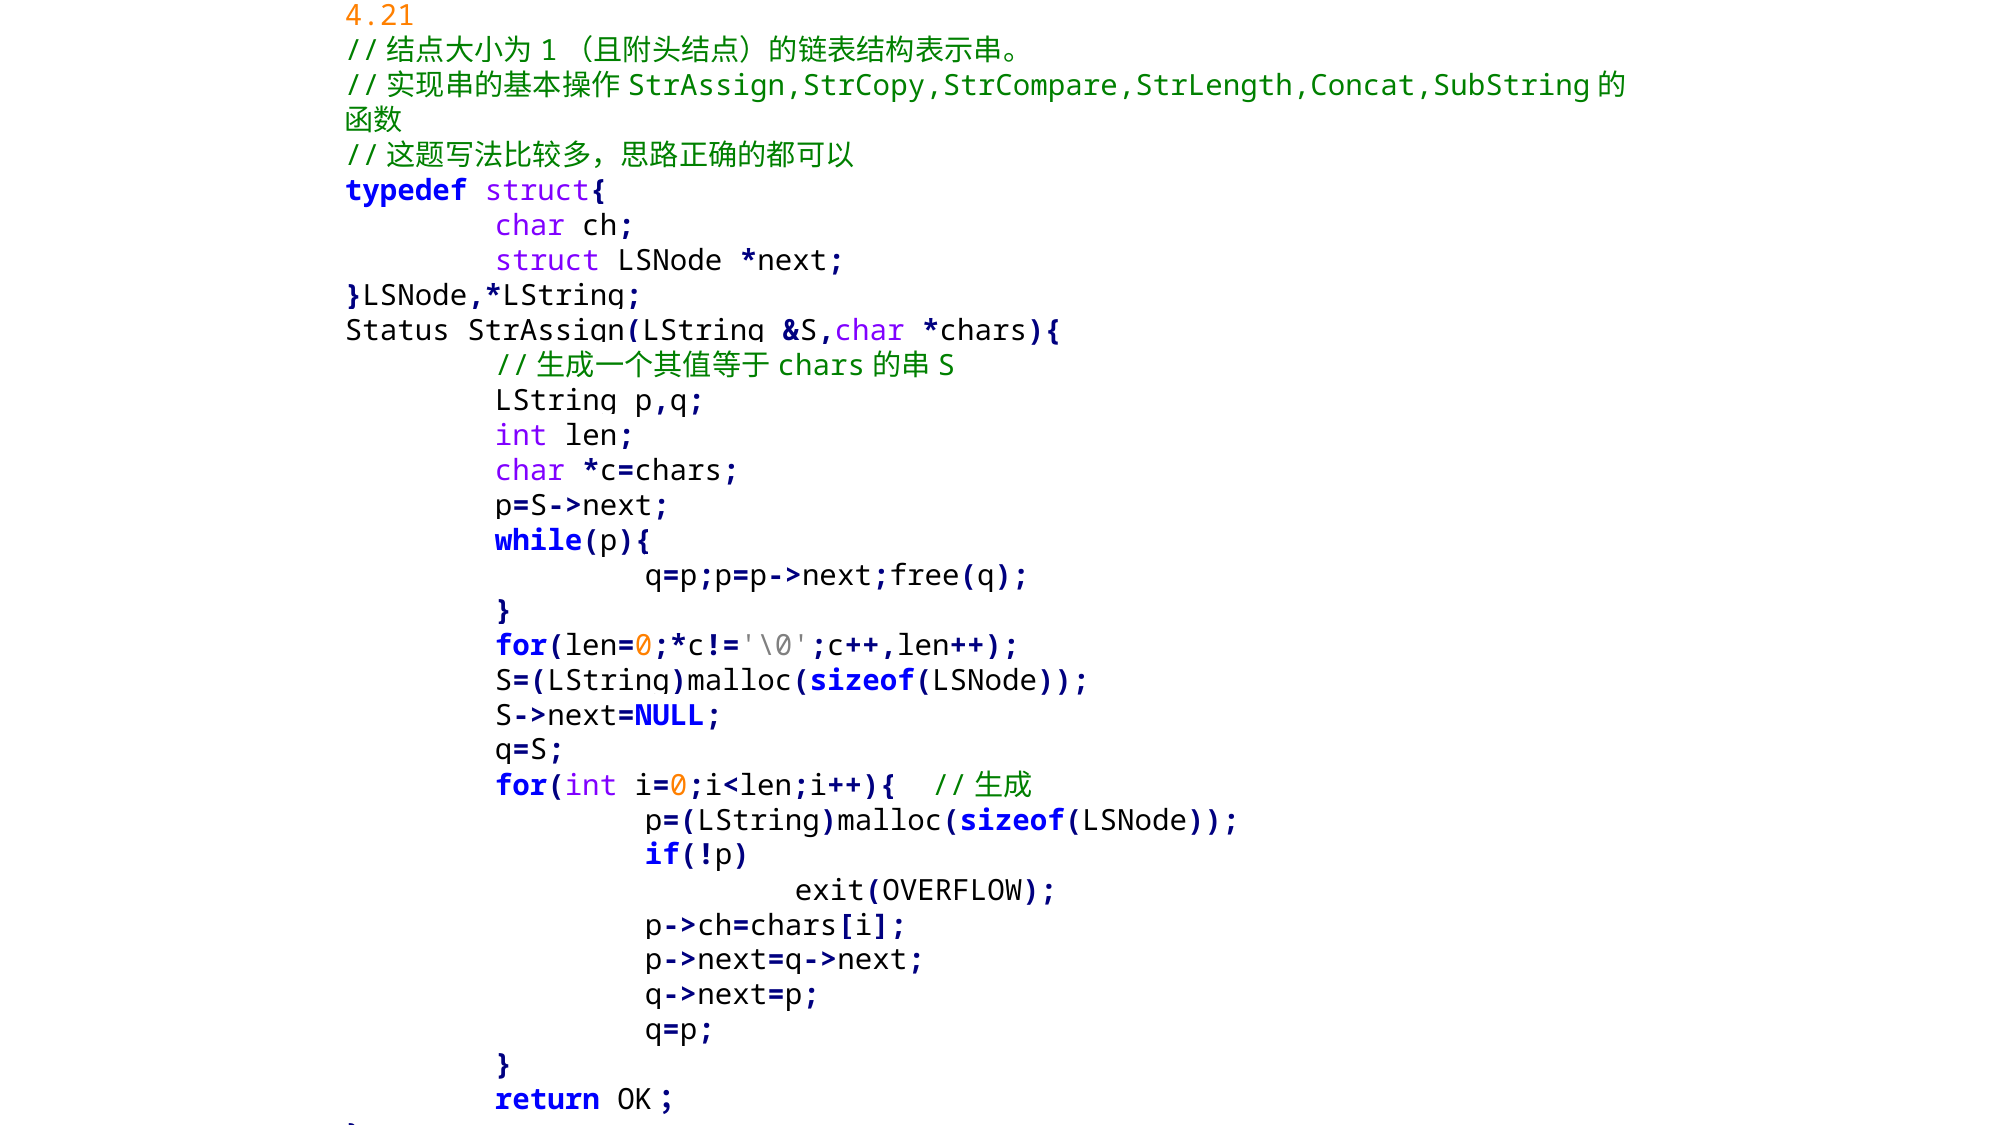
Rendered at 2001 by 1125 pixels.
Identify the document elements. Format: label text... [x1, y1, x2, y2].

text_box 4.21 //结点大小为1（且附头结点）的链表结构表示串。 //实现串的基本操作StrAssign,StrCopy,StrCompare,StrLength,Concat,SubString的函数 //这题写法比较多，思路正确的都可以 typedef struct{ char ch; struct LSNode *next; }LSNode,*LString; Status StrAssign(LString &S,char *chars){ //生成一个其值等于chars的串S LString p,q; int len; char *c=chars; p=S->next; while(p){ q=p;p=p->next;free(q); } for(len=0;*c!='\0';c++,len++); S=(LString)malloc(sizeof(LSNode)); S->next=NULL; q=S; for(int i=0;i<len;i++){ //生成 p=(LString)malloc(sizeof(LSNode)); if(!p) exit(OVERFLOW); p->ch=chars[i]; p->next=q->next; q->next=p; q=p; } return OK； } [330, 0, 1670, 1125]
